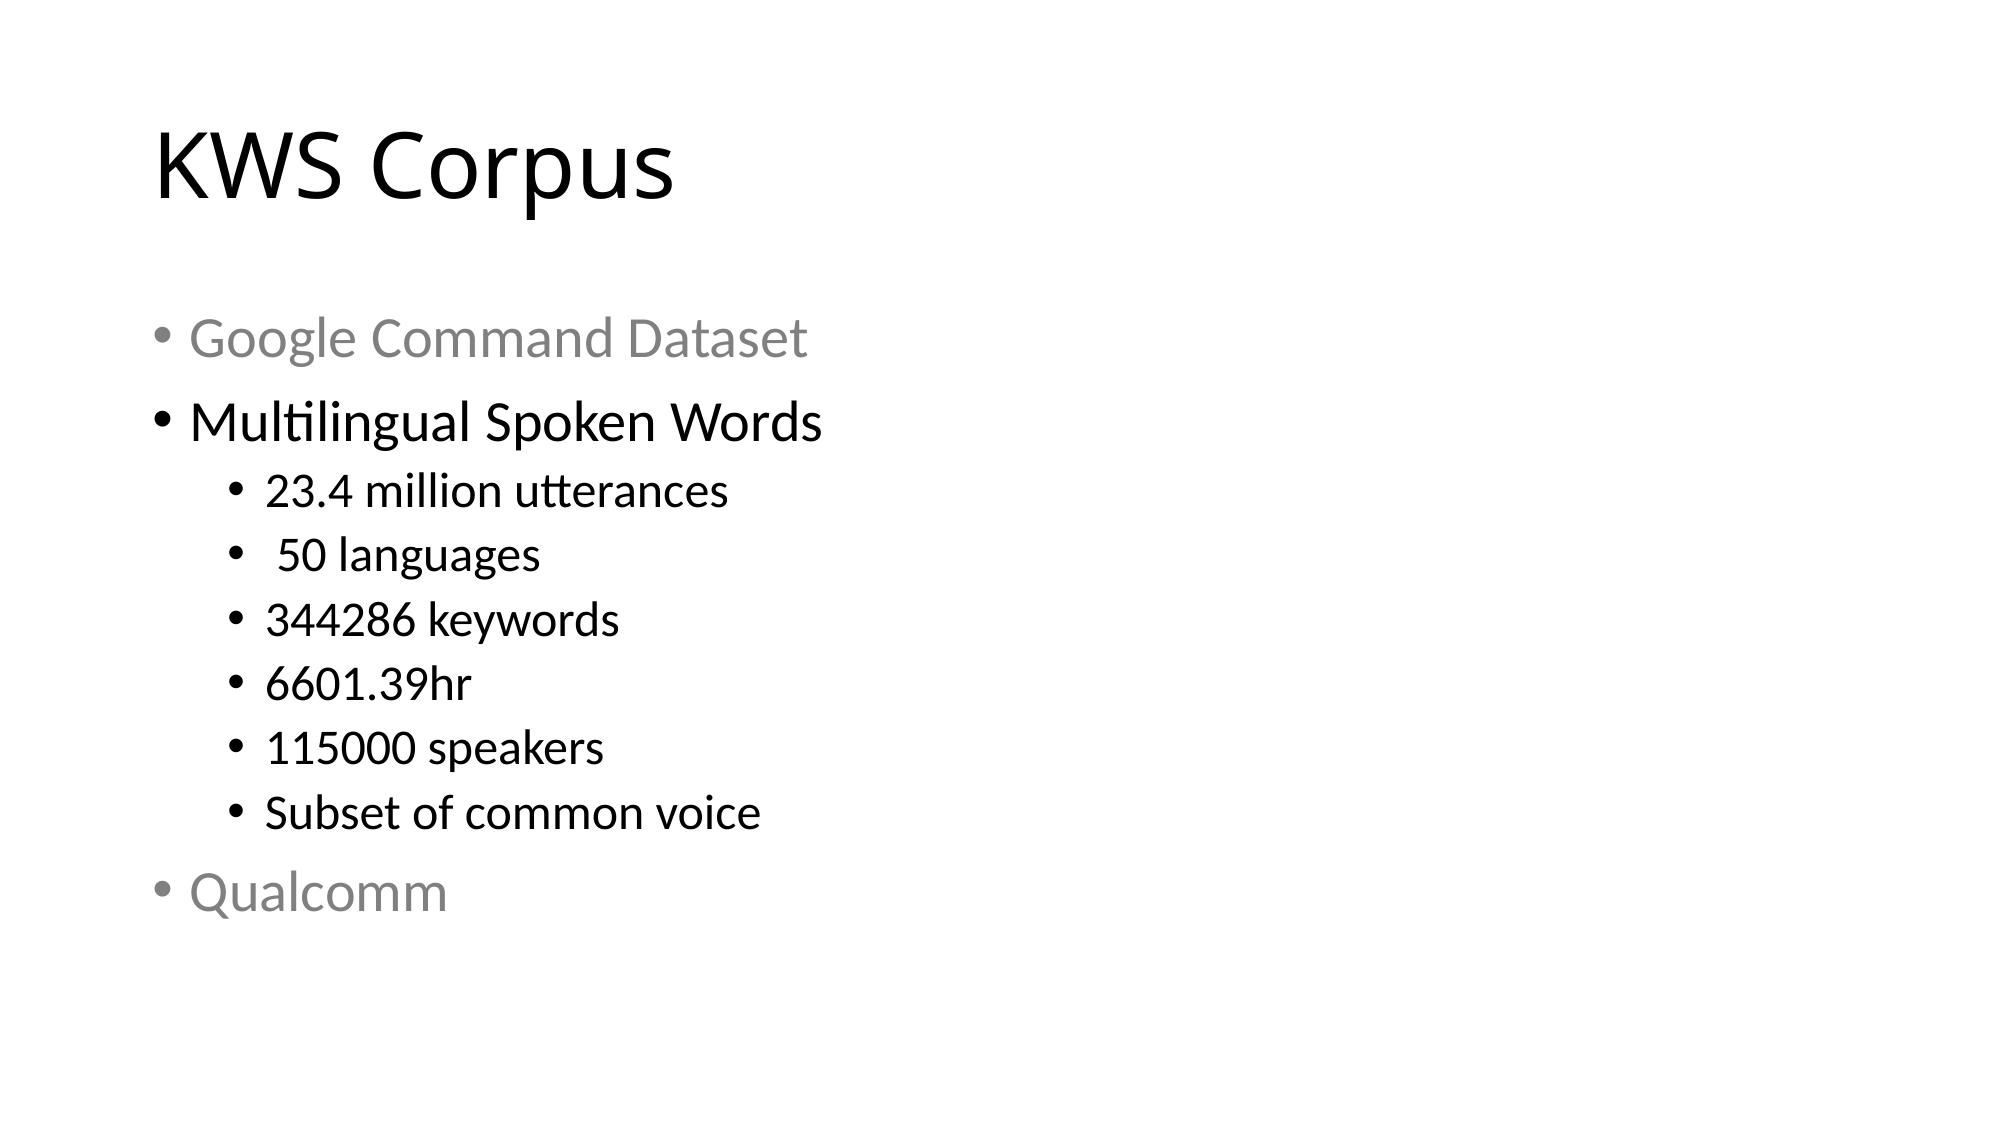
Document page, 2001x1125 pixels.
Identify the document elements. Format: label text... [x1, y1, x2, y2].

list Google Command Dataset Multilingual Spoken Words 23.4 million utterances 50 languages 344286 keywords 6601.39hr 115000 speakers Subset of common voice Qualcomm [137, 299, 1863, 1014]
title KWS Corpus [137, 59, 1863, 278]
